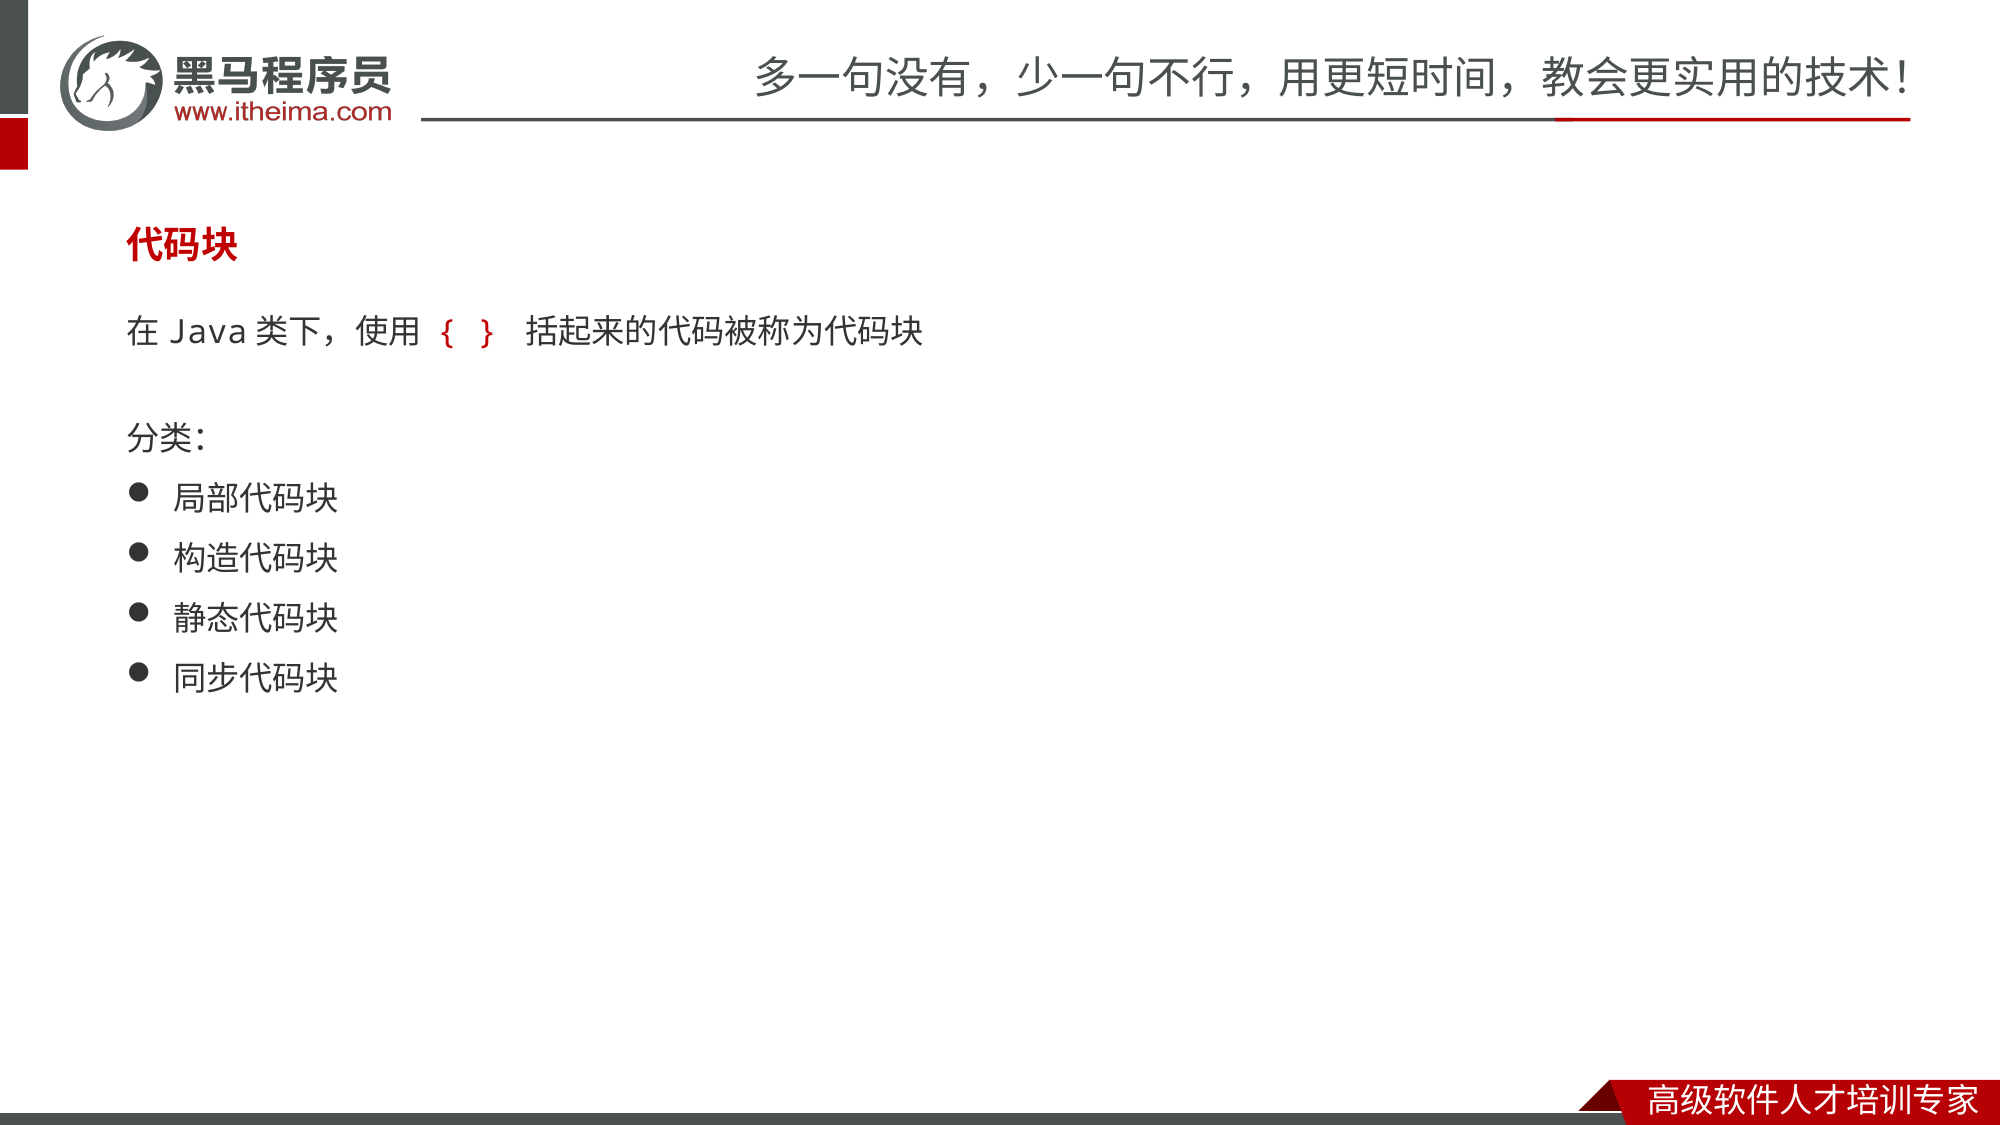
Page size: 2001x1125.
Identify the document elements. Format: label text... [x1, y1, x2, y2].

picture [14, 0, 453, 179]
text_box 代码块 [111, 168, 1737, 274]
text_box 分类： 局部代码块 构造代码块 静态代码块 同步代码块 [111, 389, 1803, 704]
text_box 在Java类下，使用 { } 括起来的代码被称为代码块 [111, 262, 1206, 358]
